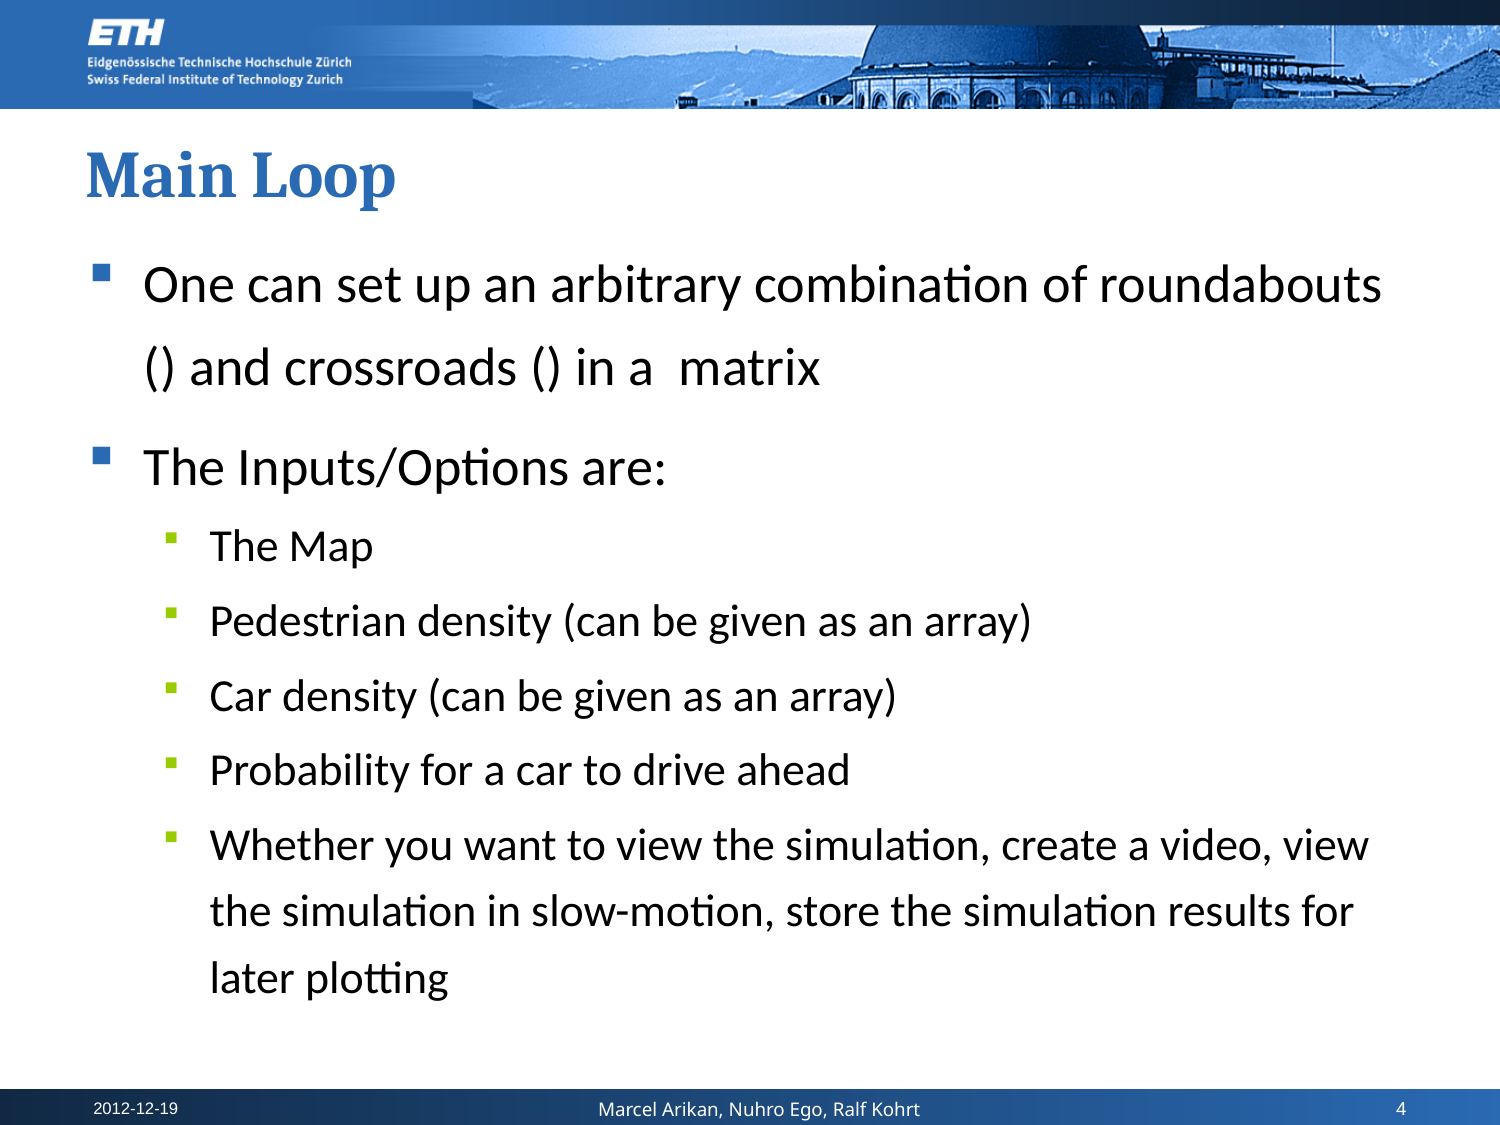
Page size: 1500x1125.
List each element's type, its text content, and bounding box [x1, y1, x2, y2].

text_box Main Loop [85, 131, 1411, 230]
text_box 4 [1281, 1088, 1407, 1125]
picture [0, 0, 1500, 109]
